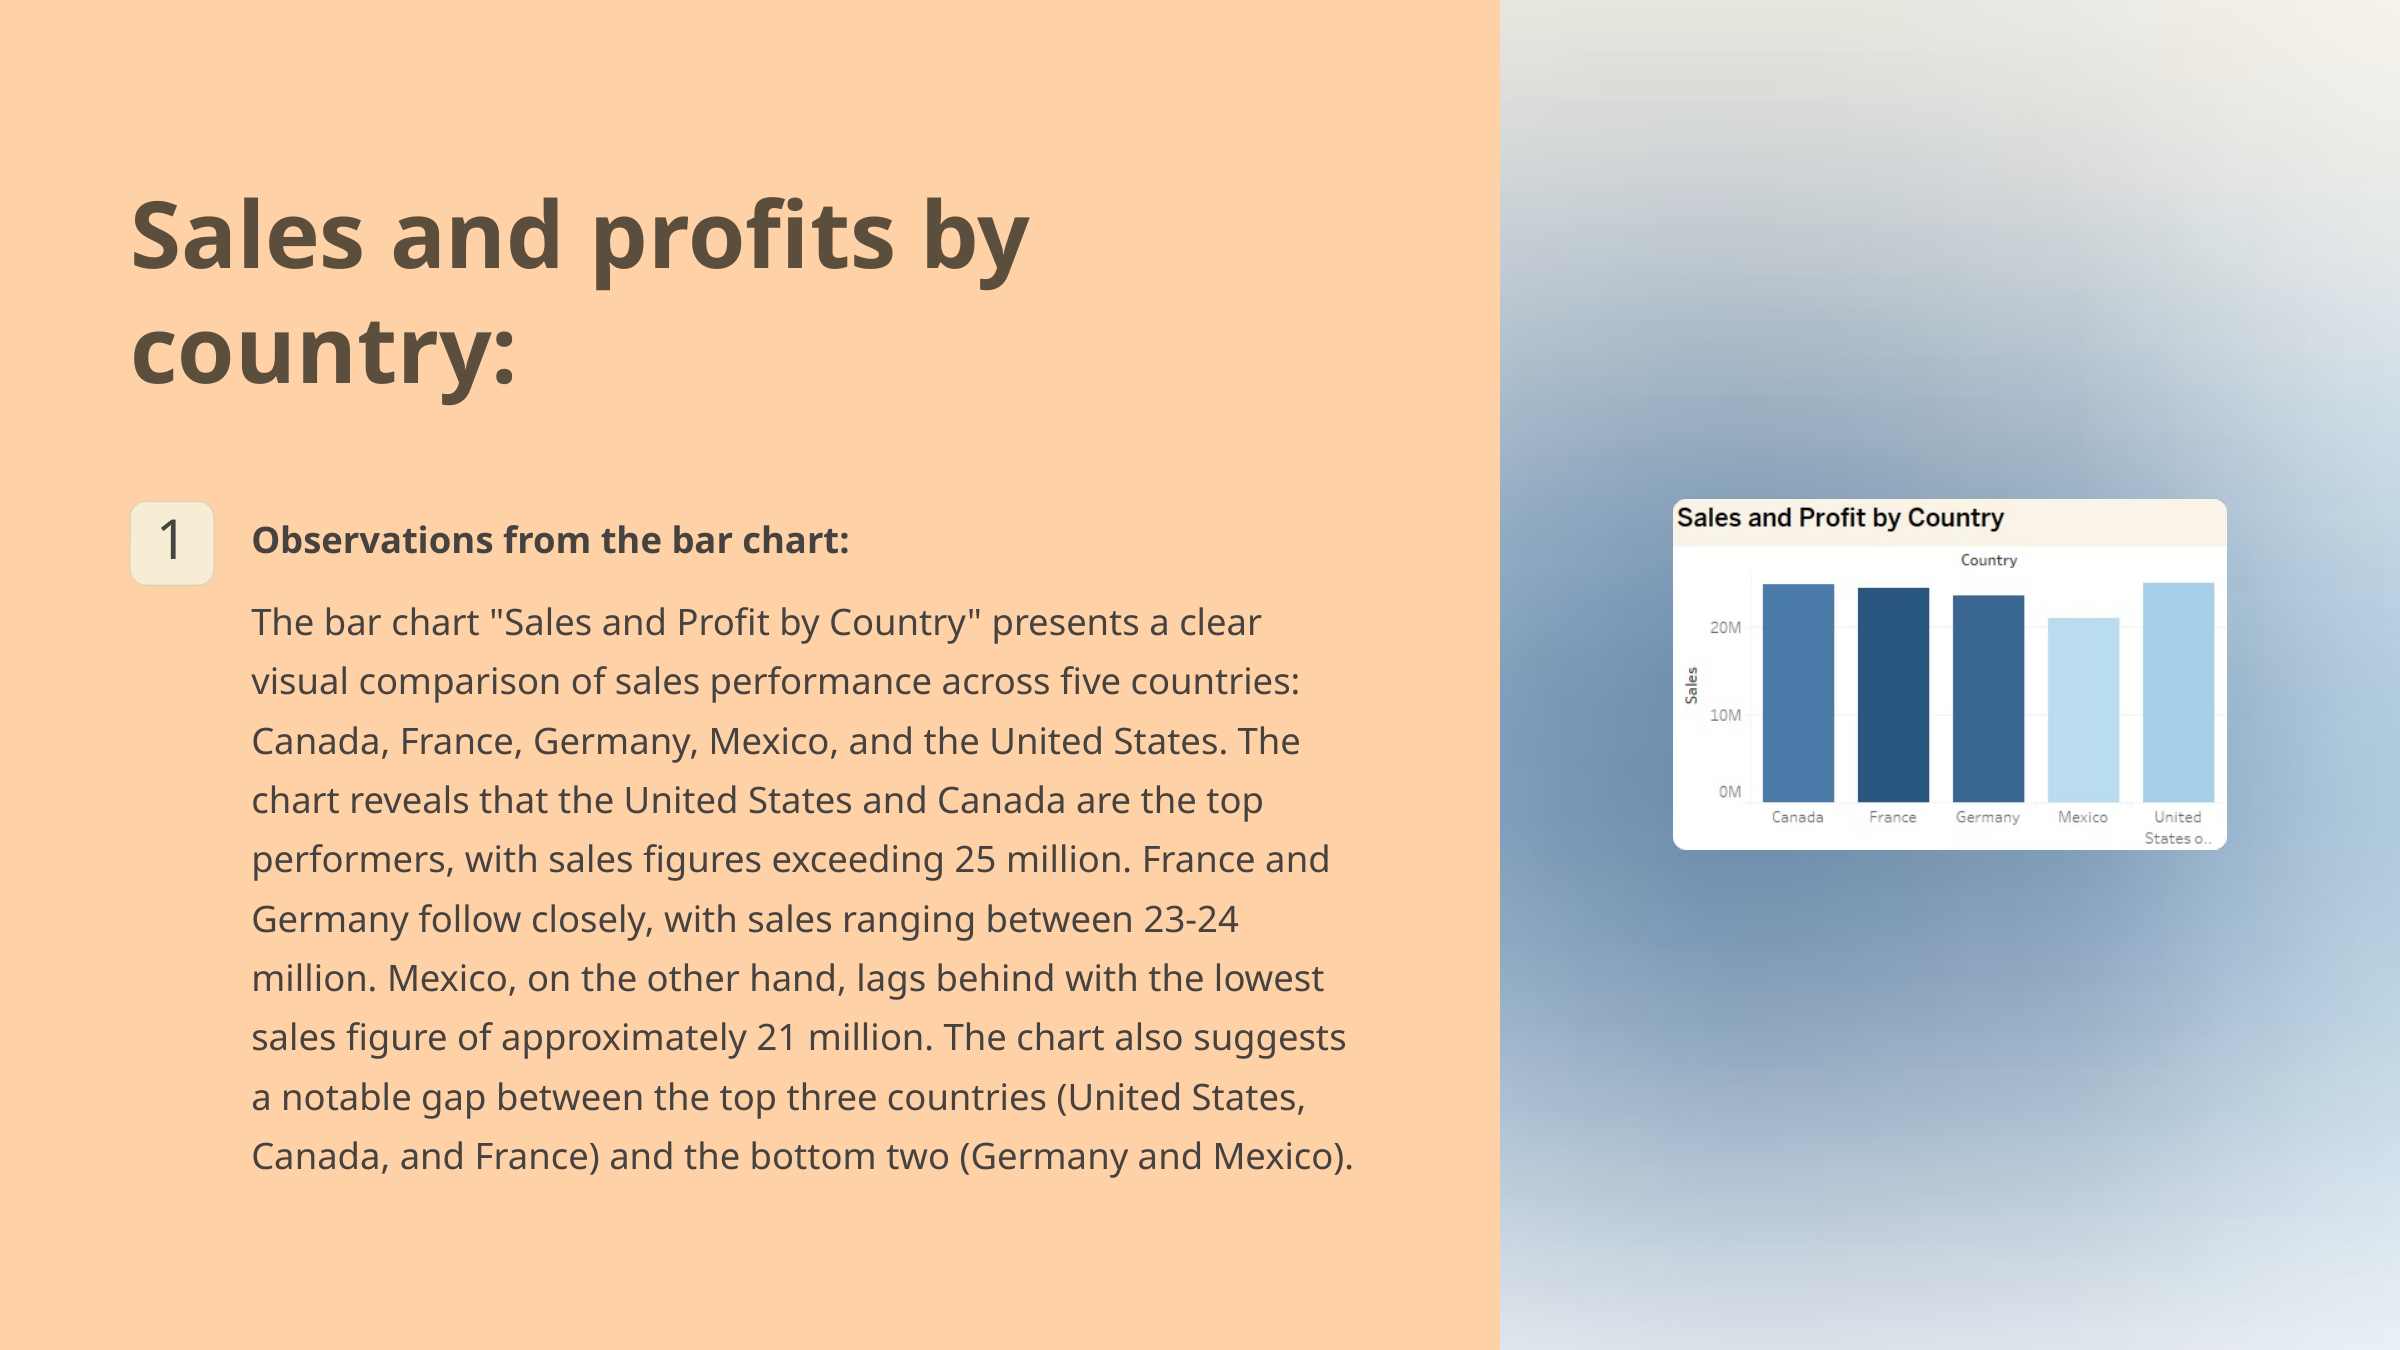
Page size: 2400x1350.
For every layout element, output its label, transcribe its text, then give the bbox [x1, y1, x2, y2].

text_box Sales and profits by country: [130, 171, 1370, 404]
text_box [130, 501, 214, 586]
picture [1499, 0, 2400, 1350]
text_box Observations from the bar chart: [251, 501, 1370, 561]
text_box 1 [159, 515, 185, 572]
text_box The bar chart "Sales and Profit by Country" presents a clear visual comparison of sales performance across five countries: Canada, France, Germany, Mexico, and the United States. The chart reveals that the United States and Canada are the top performers, with sales figures exceeding 25 million. France and Germany follow closely, with sales ranging between 23-24 million. Mexico, on the other hand, lags behind with the lowest sales figure of approximately 21 million. The chart also suggests a notable gap between the top three countries (United States, Canada, and France) and the bottom two (Germany and Mexico). [251, 583, 1370, 1179]
